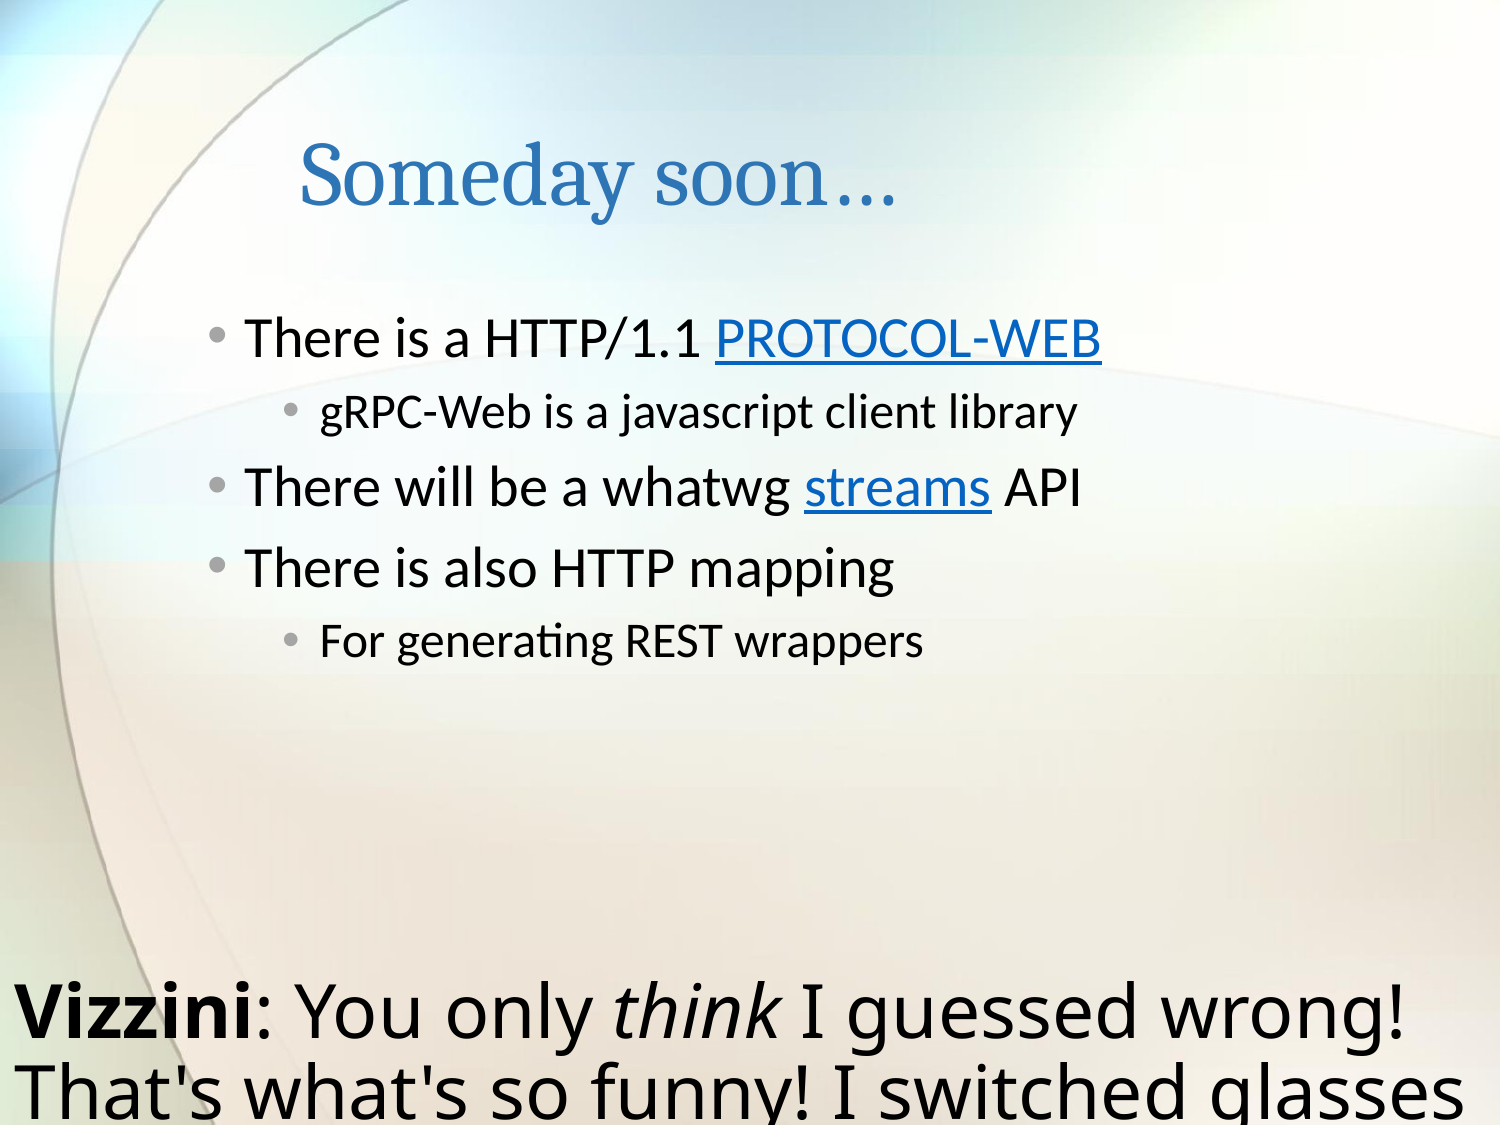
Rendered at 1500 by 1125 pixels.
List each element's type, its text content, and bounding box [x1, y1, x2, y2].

text_box Vizzini: You only think I guessed wrong! That's what's so funny! I switched glasses when your back was turned! [0, 966, 1500, 1125]
list There is a HTTP/1.1 PROTOCOL-WEB gRPC-Web is a javascript client library There will be a whatwg streams API There is also HTTP mapping For generating REST wrappers [192, 299, 1397, 966]
picture [0, 0, 1500, 966]
title Someday soon… [285, 59, 1397, 278]
